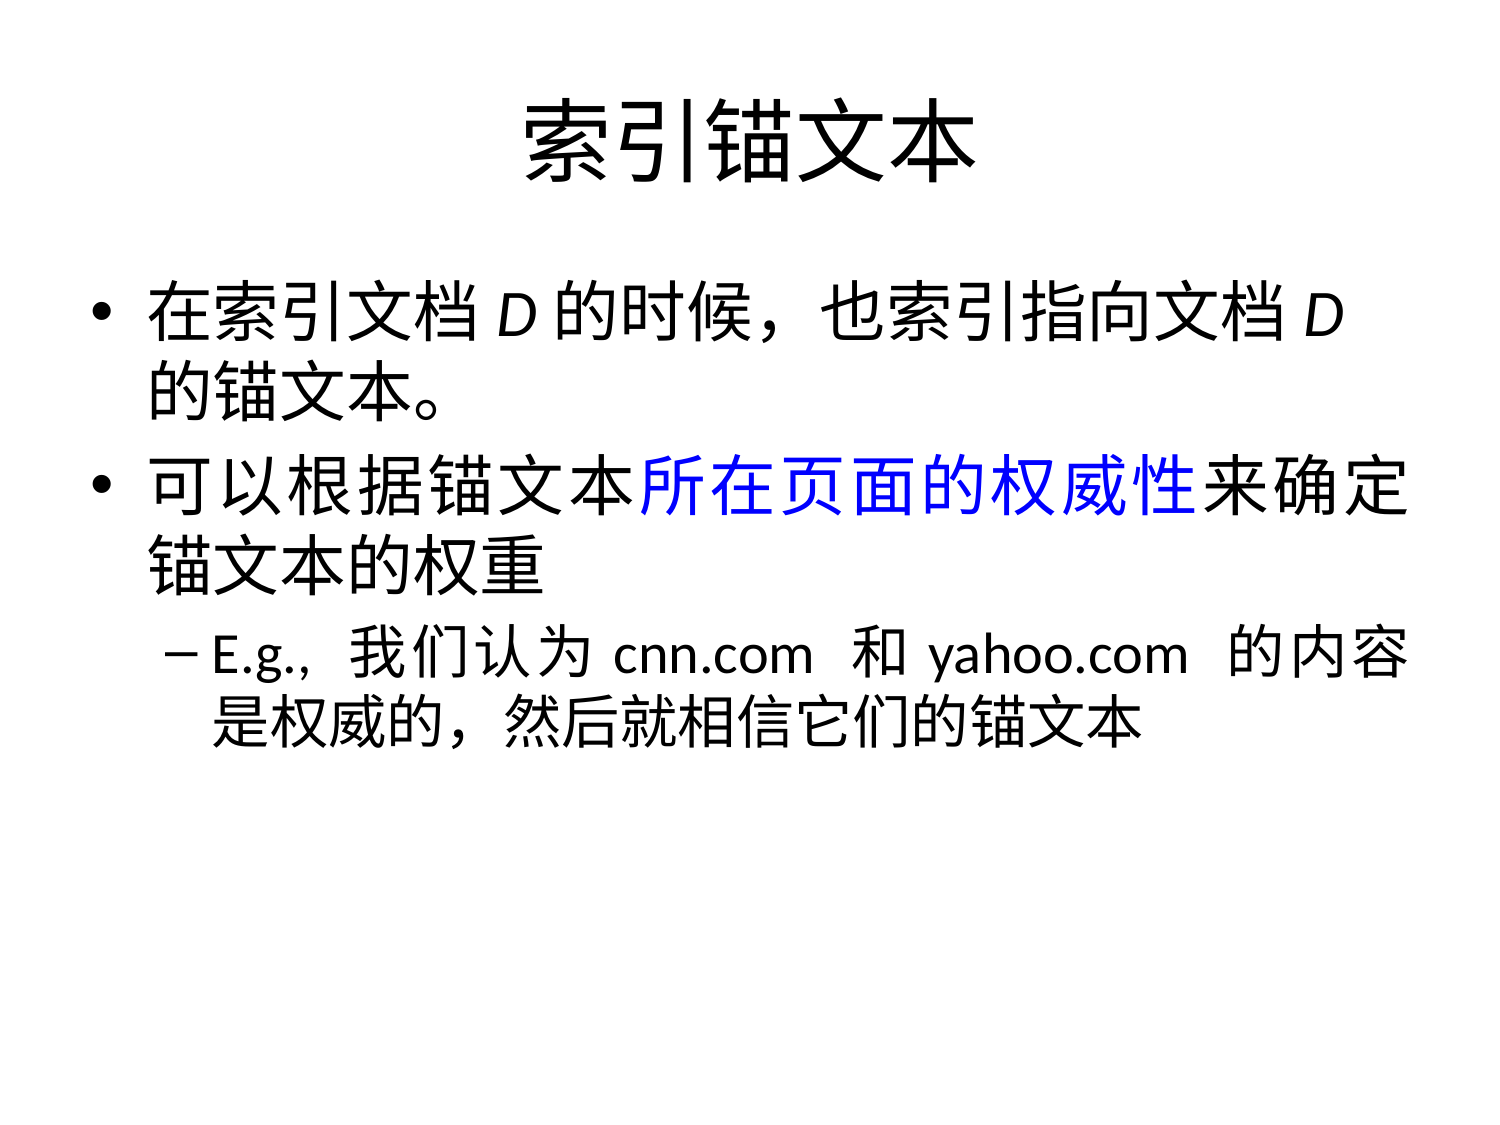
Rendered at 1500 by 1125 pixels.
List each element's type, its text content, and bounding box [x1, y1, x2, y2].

list 在索引文档D的时候，也索引指向文档D的锚文本。 可以根据锚文本所在页面的权威性来确定锚文本的权重 E.g., 我们认为cnn.com 和yahoo.com 的内容是权威的，然后就相信它们的锚文本 [75, 262, 1425, 1005]
title 索引锚文本 [75, 45, 1425, 233]
